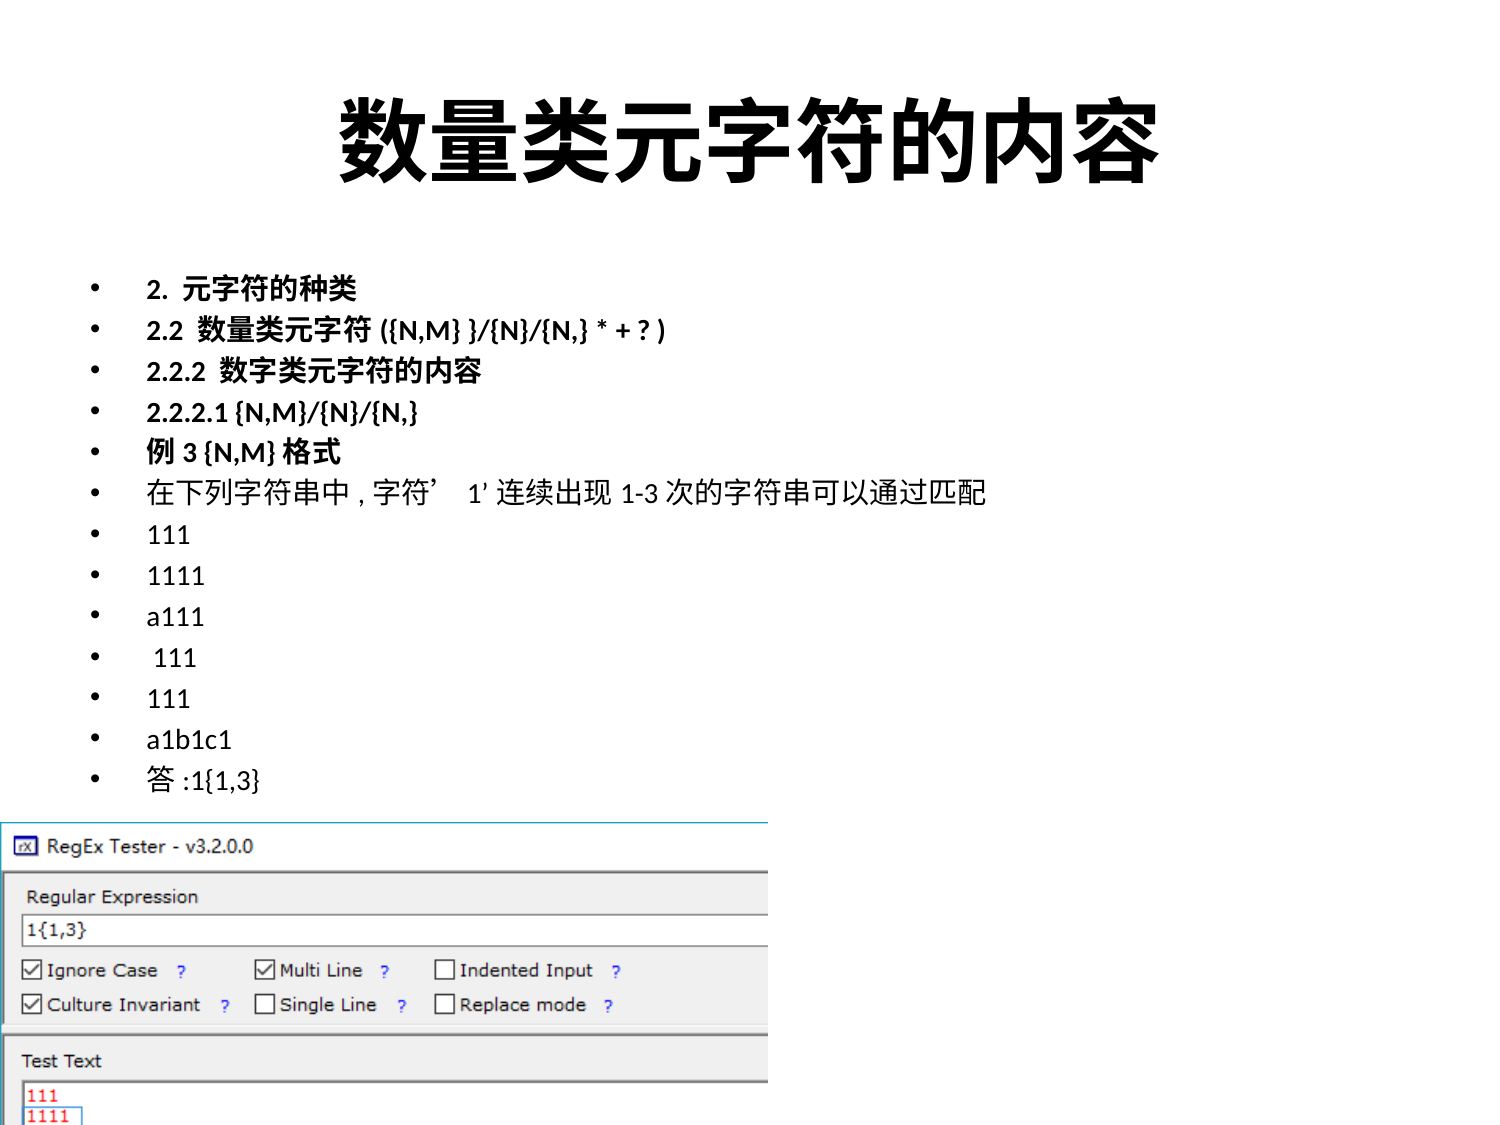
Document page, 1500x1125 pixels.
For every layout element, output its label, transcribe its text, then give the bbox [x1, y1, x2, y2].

picture [0, 822, 768, 1125]
title 数量类元字符的内容 [75, 45, 1425, 233]
list 2. 元字符的种类 2.2 数量类元字符({N,M} }/{N}/{N,} * + ? ) 2.2.2 数字类元字符的内容 2.2.2.1 {N,M}/{N}/{N,} 例3 {N,M}格式 在下列字符串中,字符’1’连续出现1-3次的字符串可以通过匹配 111 1111 a111 111 111 a1b1c1 答:1{1,3} [75, 262, 1425, 1005]
